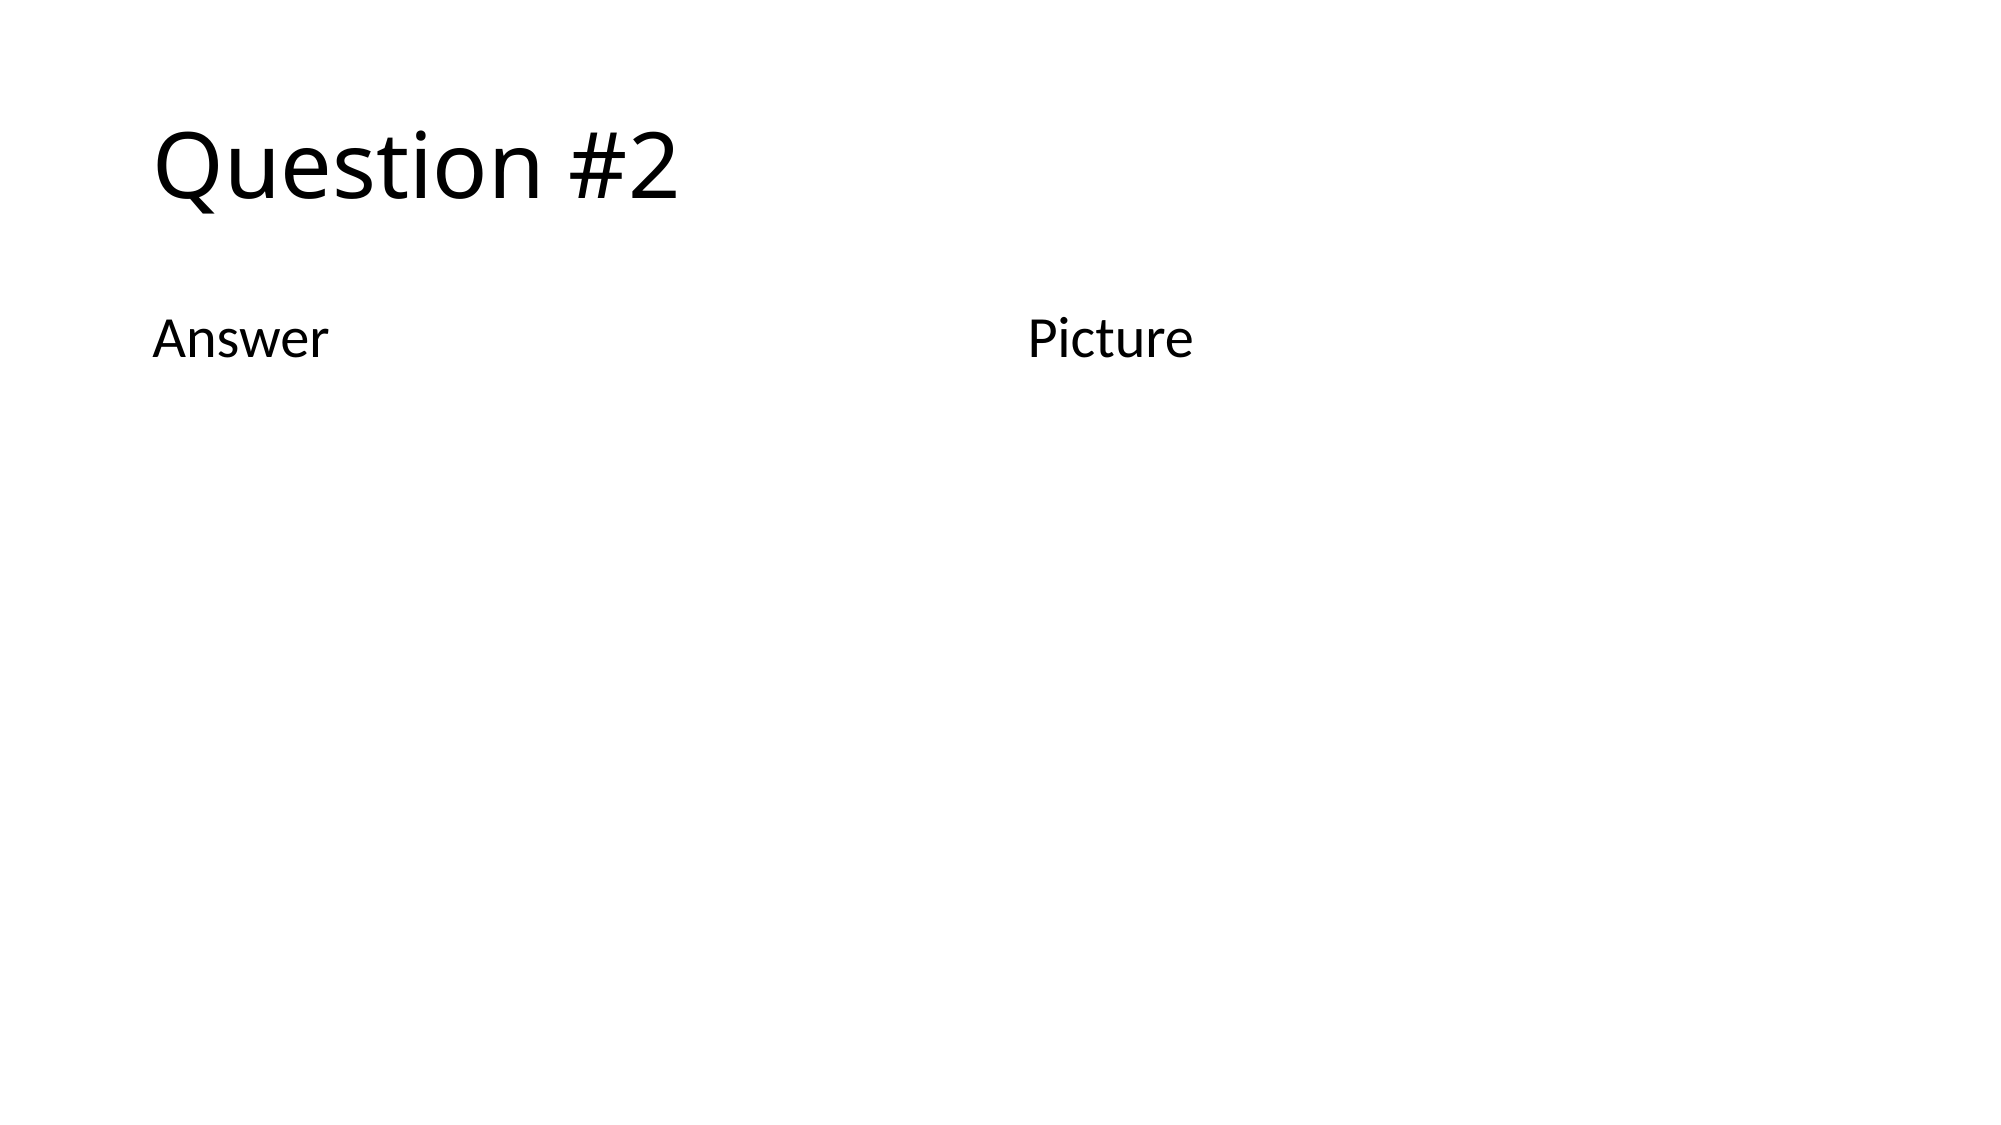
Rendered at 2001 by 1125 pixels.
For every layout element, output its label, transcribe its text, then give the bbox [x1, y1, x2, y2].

title Question #2 [137, 59, 1863, 278]
list Answer [137, 299, 988, 1014]
list Picture [1012, 299, 1863, 1014]
